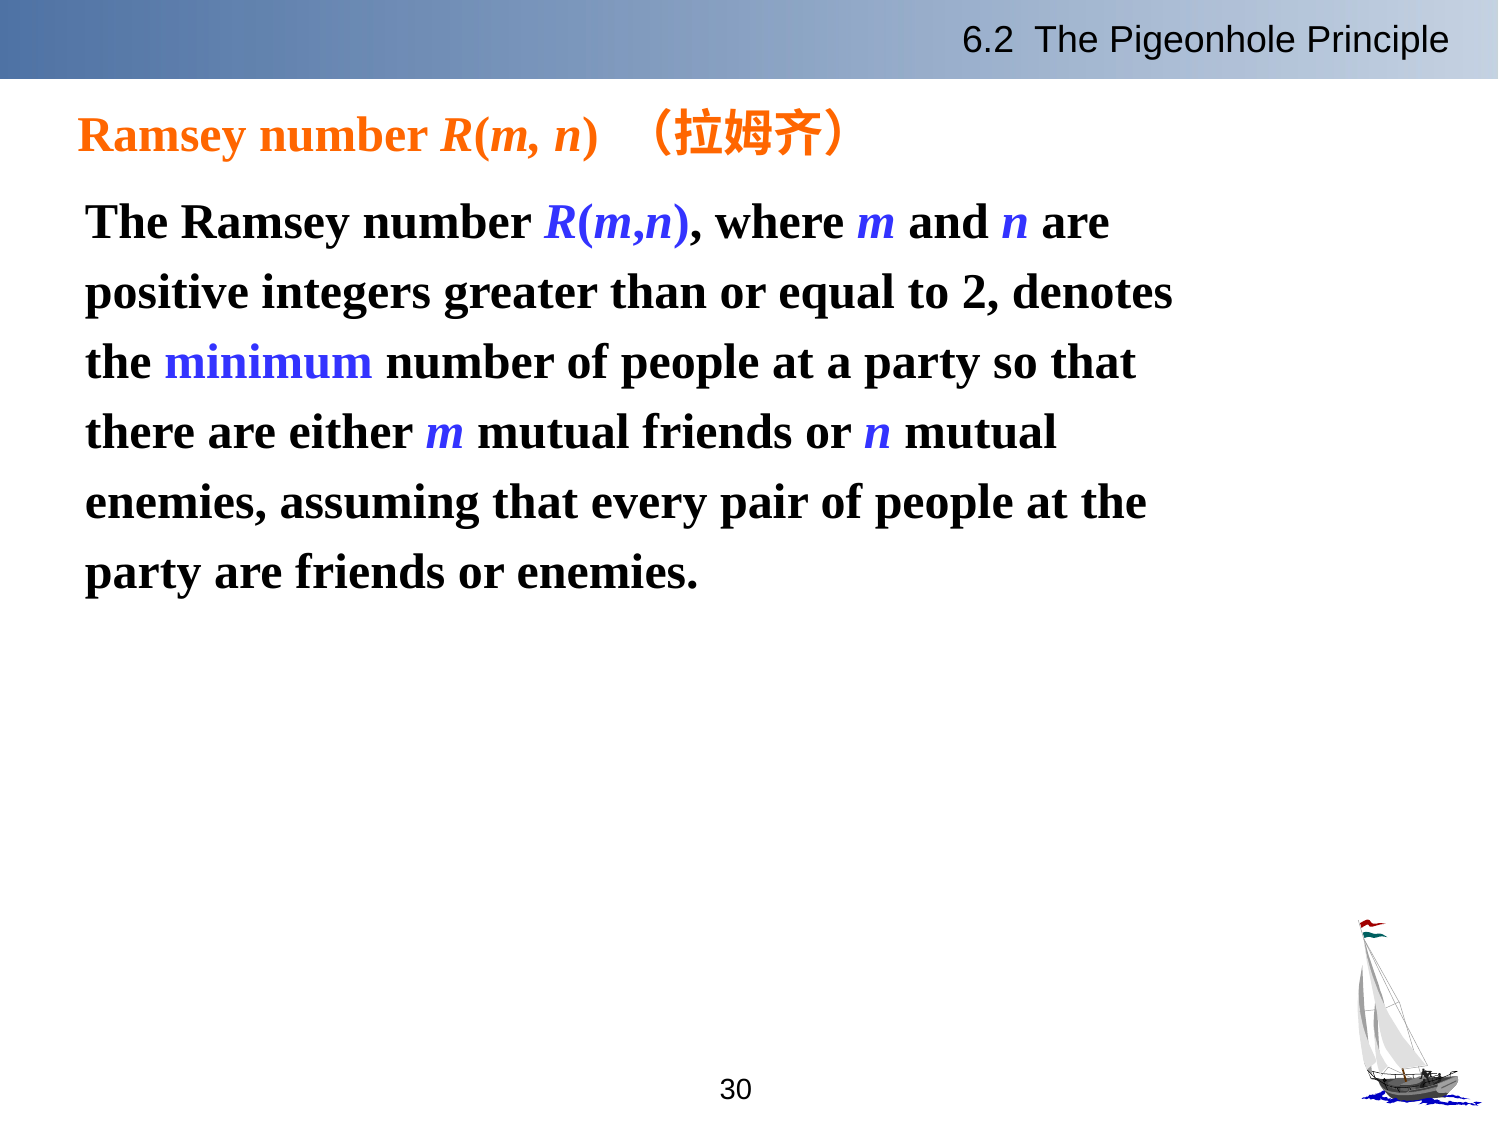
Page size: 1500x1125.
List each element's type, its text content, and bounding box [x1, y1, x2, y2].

text_box The Ramsey number R(m,n), where m and n are positive integers greater than or equal to 2, denotes the minimum number of people at a party so that there are either m mutual friends or n mutual enemies, assuming that every pair of people at the party are friends or enemies. [70, 181, 1354, 606]
slide_number 30 [666, 1049, 768, 1125]
picture [0, 0, 1500, 79]
text_box Ramsey number R(m, n) （拉姆齐） [62, 93, 1388, 169]
text_box 6.2 The Pigeonhole Principle [900, 7, 1475, 67]
